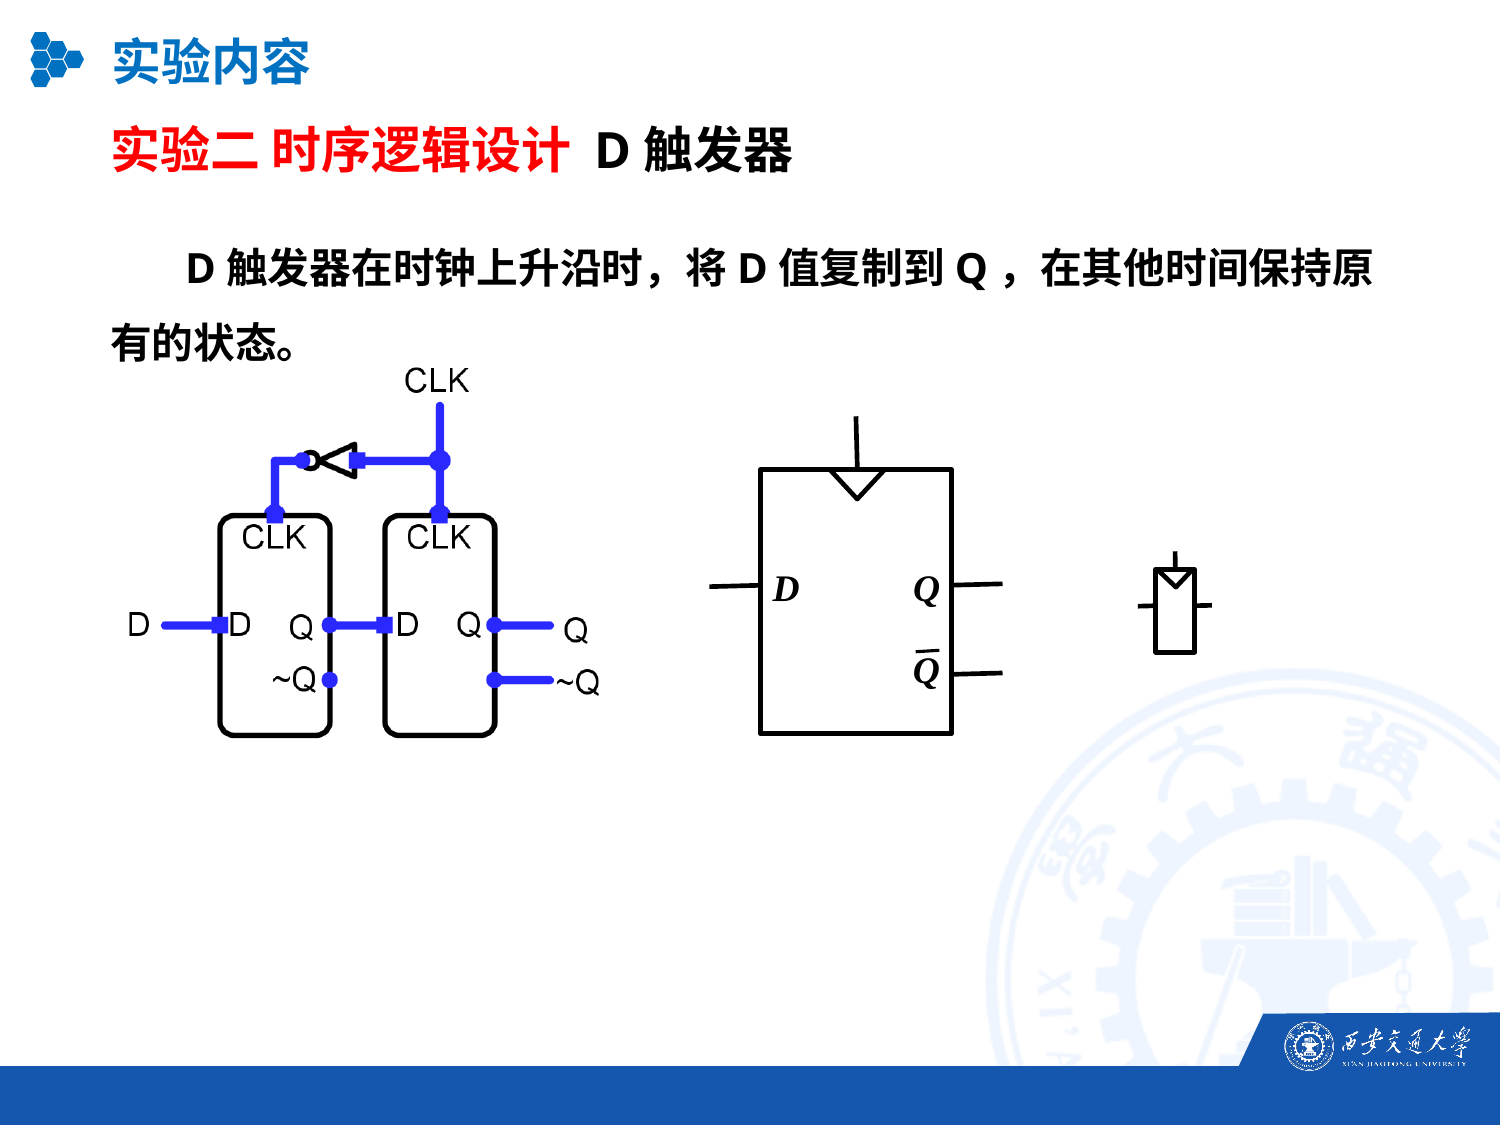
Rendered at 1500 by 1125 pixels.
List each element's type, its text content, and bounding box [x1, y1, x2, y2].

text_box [709, 416, 1003, 734]
picture [116, 349, 604, 772]
text_box 实验内容 [96, 22, 327, 98]
text_box D触发器在时钟上升沿时，将D值复制到Q，在其他时间保持原有的状态。 [95, 209, 1400, 375]
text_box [1137, 551, 1212, 653]
text_box 实验二 时序逻辑设计 D触发器 [95, 111, 1443, 186]
